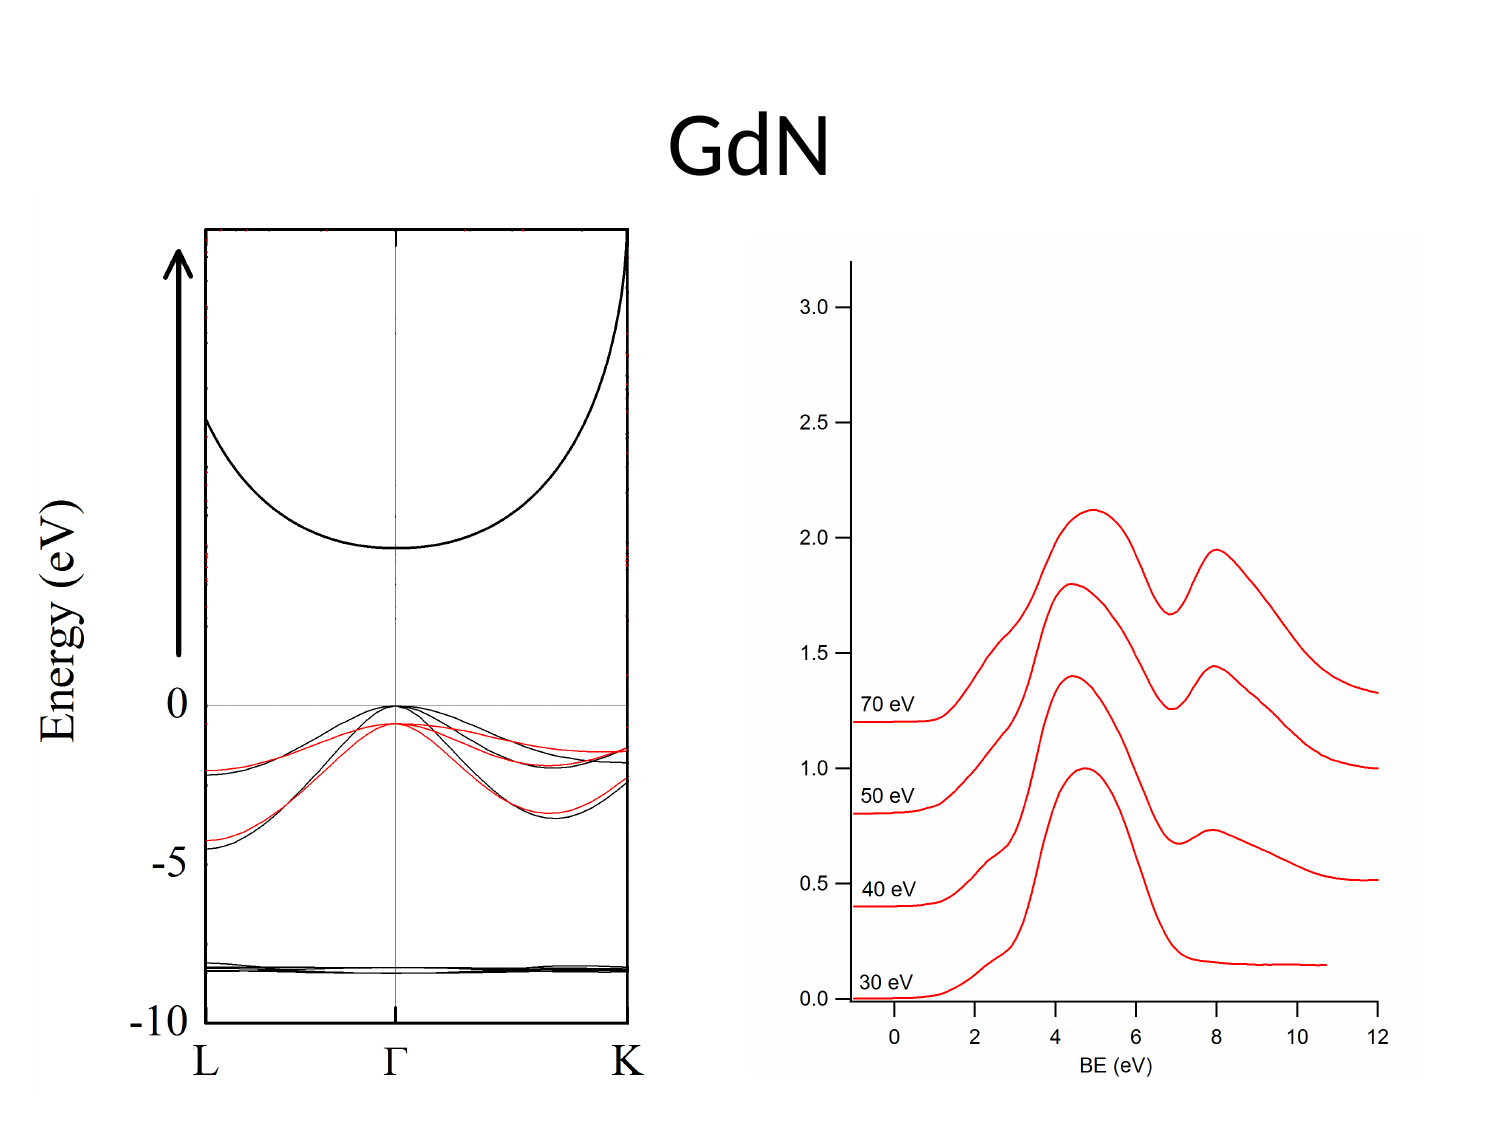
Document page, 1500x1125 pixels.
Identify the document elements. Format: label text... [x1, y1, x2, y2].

picture [749, 237, 1426, 1077]
picture [34, 185, 663, 1101]
title GdN [75, 45, 1425, 233]
